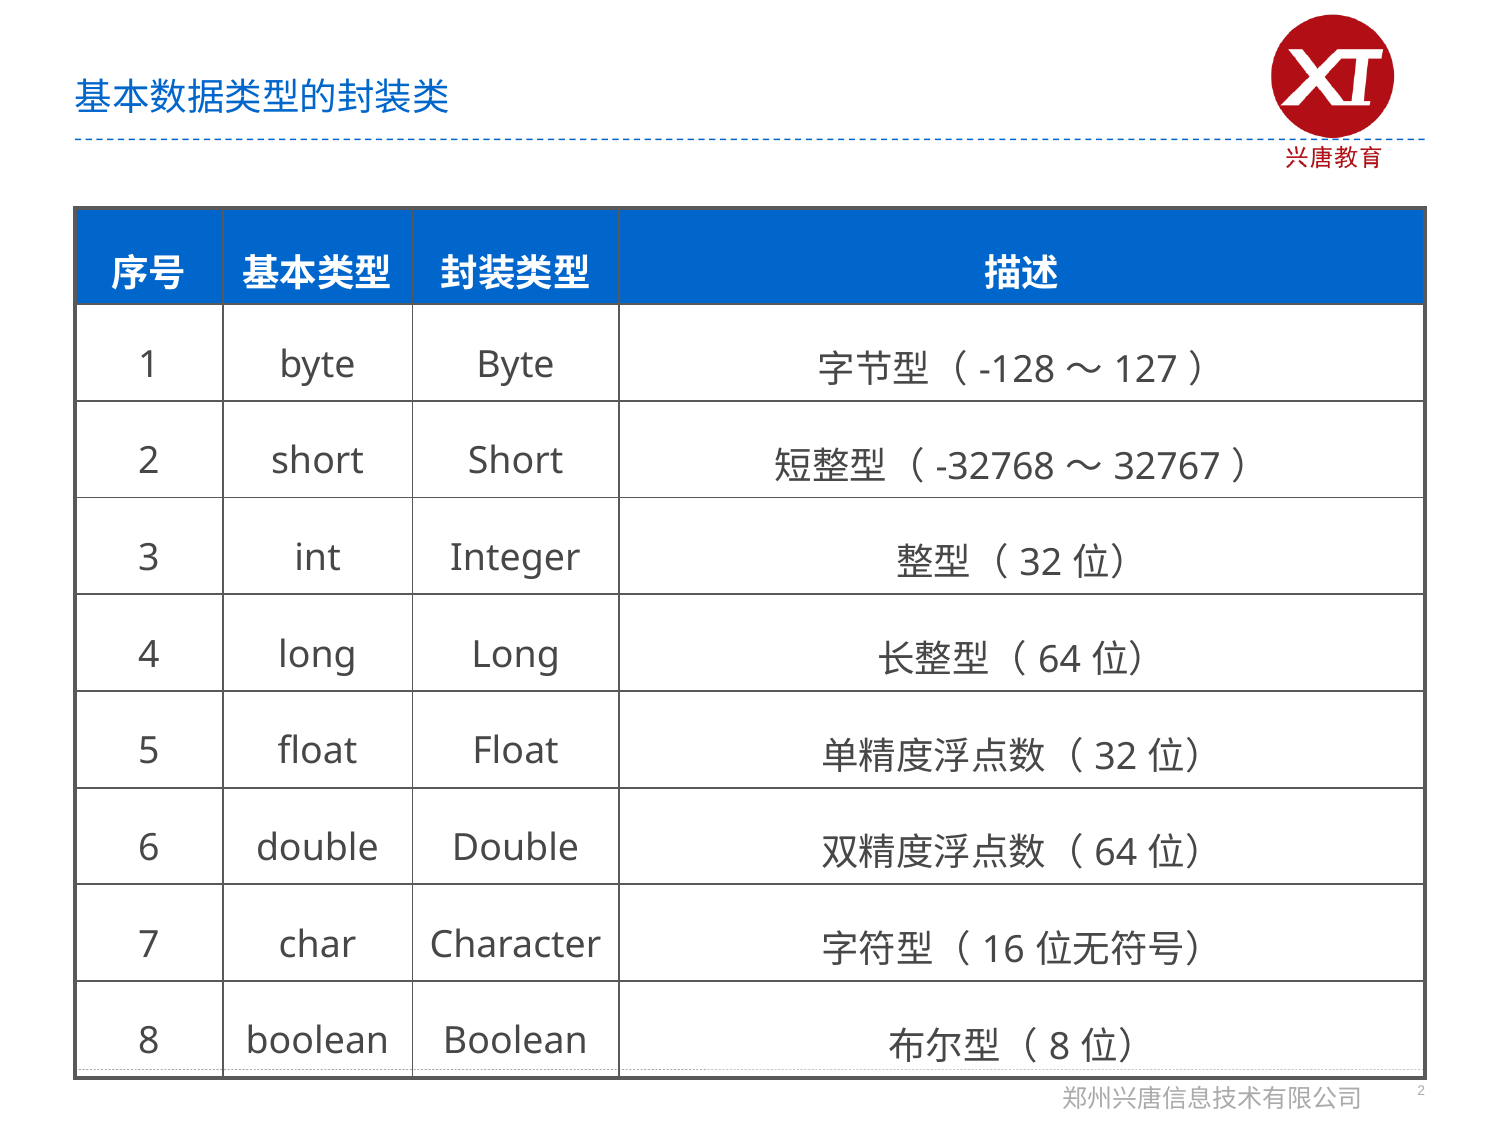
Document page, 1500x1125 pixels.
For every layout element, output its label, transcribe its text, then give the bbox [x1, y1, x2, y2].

table_cell short [224, 402, 412, 497]
table_cell boolean [224, 982, 412, 1076]
table_cell 单精度浮点数（32位） [620, 692, 1423, 787]
table_header 封装类型 [413, 210, 618, 303]
table_cell 2 [77, 402, 222, 497]
table_cell int [224, 498, 412, 593]
table_cell byte [224, 305, 412, 400]
table_cell Byte [413, 305, 618, 400]
table_cell 双精度浮点数（64位） [620, 789, 1423, 883]
table_cell Short [413, 402, 618, 497]
table_cell long [224, 595, 412, 690]
slide_number 2 [1392, 1080, 1426, 1107]
table_cell char [224, 885, 412, 980]
table_cell 短整型（-32768～32767） [620, 402, 1423, 497]
table_cell Boolean [413, 982, 618, 1076]
table_cell 字节型（-128～127） [620, 305, 1423, 400]
title 基本数据类型的封装类 [74, 59, 1241, 138]
table_cell double [224, 789, 412, 883]
picture [1241, 6, 1425, 190]
table_cell 7 [77, 885, 222, 980]
table_cell 4 [77, 595, 222, 690]
table_header 描述 [620, 210, 1423, 303]
table_cell Character [413, 885, 618, 980]
table_cell 6 [77, 789, 222, 883]
table_cell 3 [77, 498, 222, 593]
table_cell Double [413, 789, 618, 883]
table_cell 字符型（16位无符号） [620, 885, 1423, 980]
table_cell 布尔型（8位） [620, 982, 1423, 1076]
table_cell Float [413, 692, 618, 787]
table_cell Integer [413, 498, 618, 593]
table_cell 5 [77, 692, 222, 787]
table_header 基本类型 [224, 210, 412, 303]
table_header 序号 [77, 210, 222, 303]
table_cell 长整型（64位） [620, 595, 1423, 690]
table_cell Long [413, 595, 618, 690]
table_cell 8 [77, 982, 222, 1076]
table_cell float [224, 692, 412, 787]
table_cell 整型（32位） [620, 498, 1423, 593]
table_cell 1 [77, 305, 222, 400]
